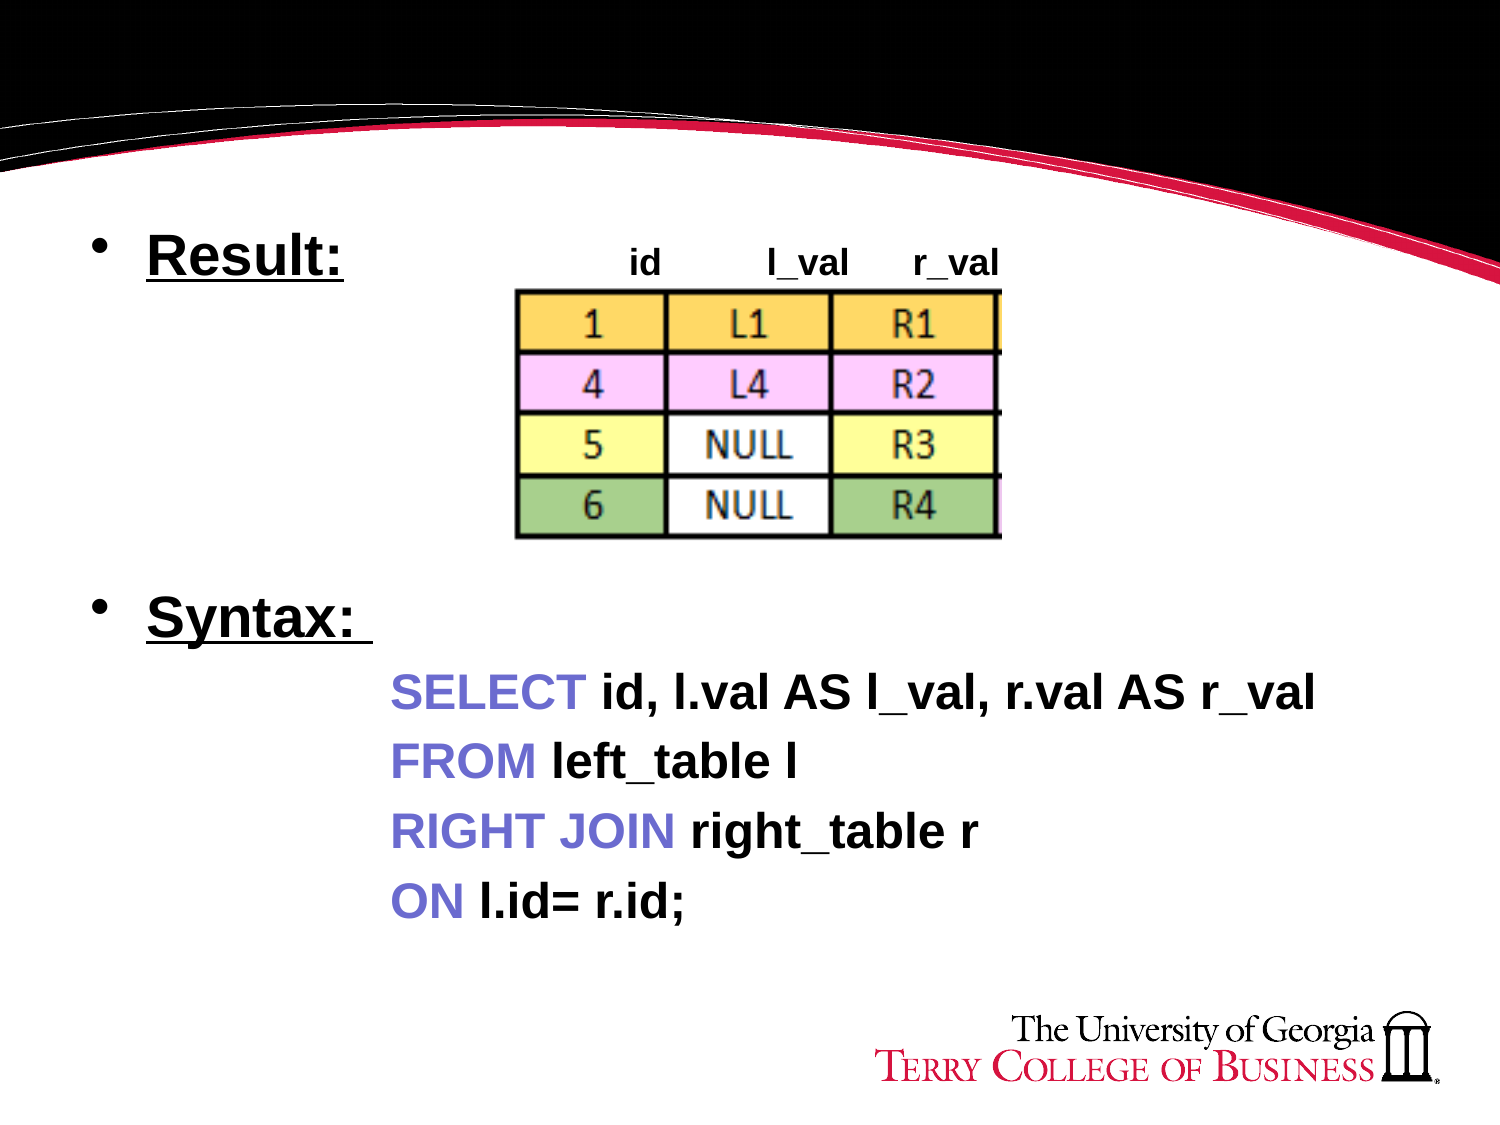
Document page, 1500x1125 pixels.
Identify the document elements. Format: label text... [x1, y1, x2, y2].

picture [875, 1011, 1440, 1084]
picture [0, 0, 1500, 286]
picture [513, 287, 1002, 543]
list Result: id l_val r_val Syntax: SELECT id, l.val AS l_val, r.val AS r_val FROM left_table l RIGHT JOIN right_table r ON l.id= r.id; [75, 210, 1425, 1005]
